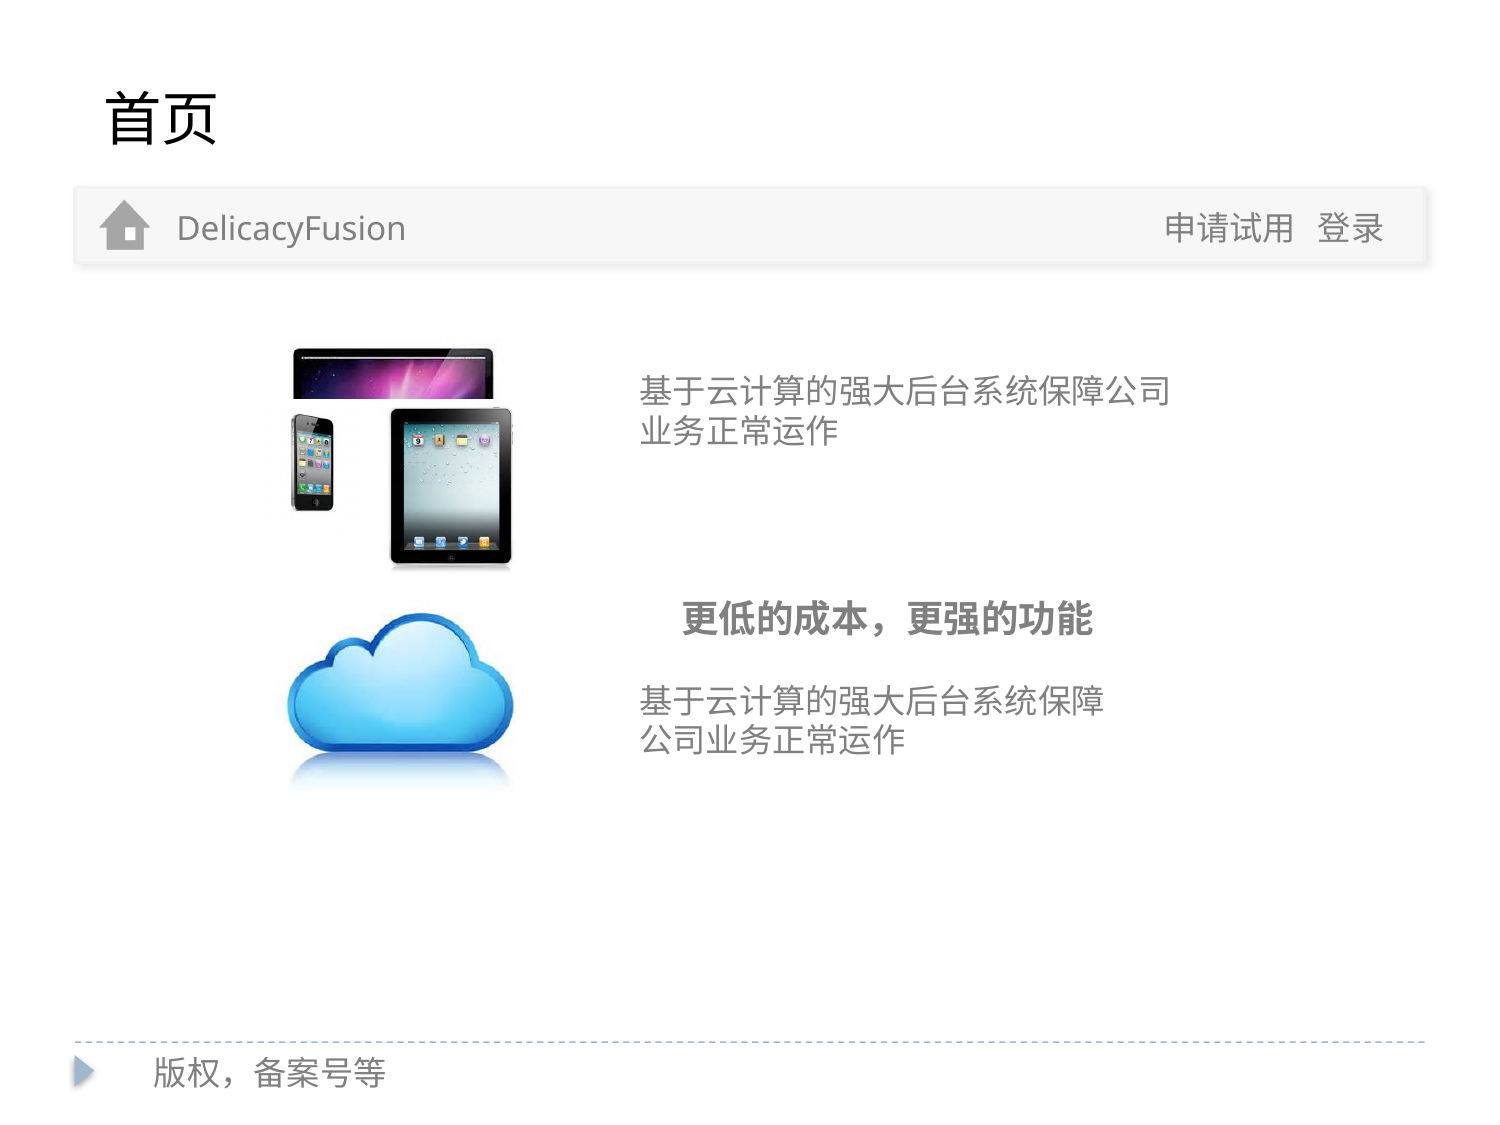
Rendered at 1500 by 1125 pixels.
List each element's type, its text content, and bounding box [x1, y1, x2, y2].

text_box DelicacyFusion [161, 199, 422, 255]
text_box 版权，备案号等 [139, 1044, 402, 1100]
text_box 首页 [88, 75, 235, 160]
picture [99, 199, 151, 251]
text_box [73, 186, 1426, 264]
text_box 申请试用 [1148, 199, 1312, 255]
text_box 登录 [1312, 199, 1400, 255]
text_box 更低的成本，更强的功能 基于云计算的强大后台系统保障公司业务正常运作 [624, 587, 1150, 767]
text_box 基于云计算的强大后台系统保障公司业务正常运作 [624, 362, 1200, 457]
picture [262, 312, 538, 576]
picture [274, 599, 526, 801]
